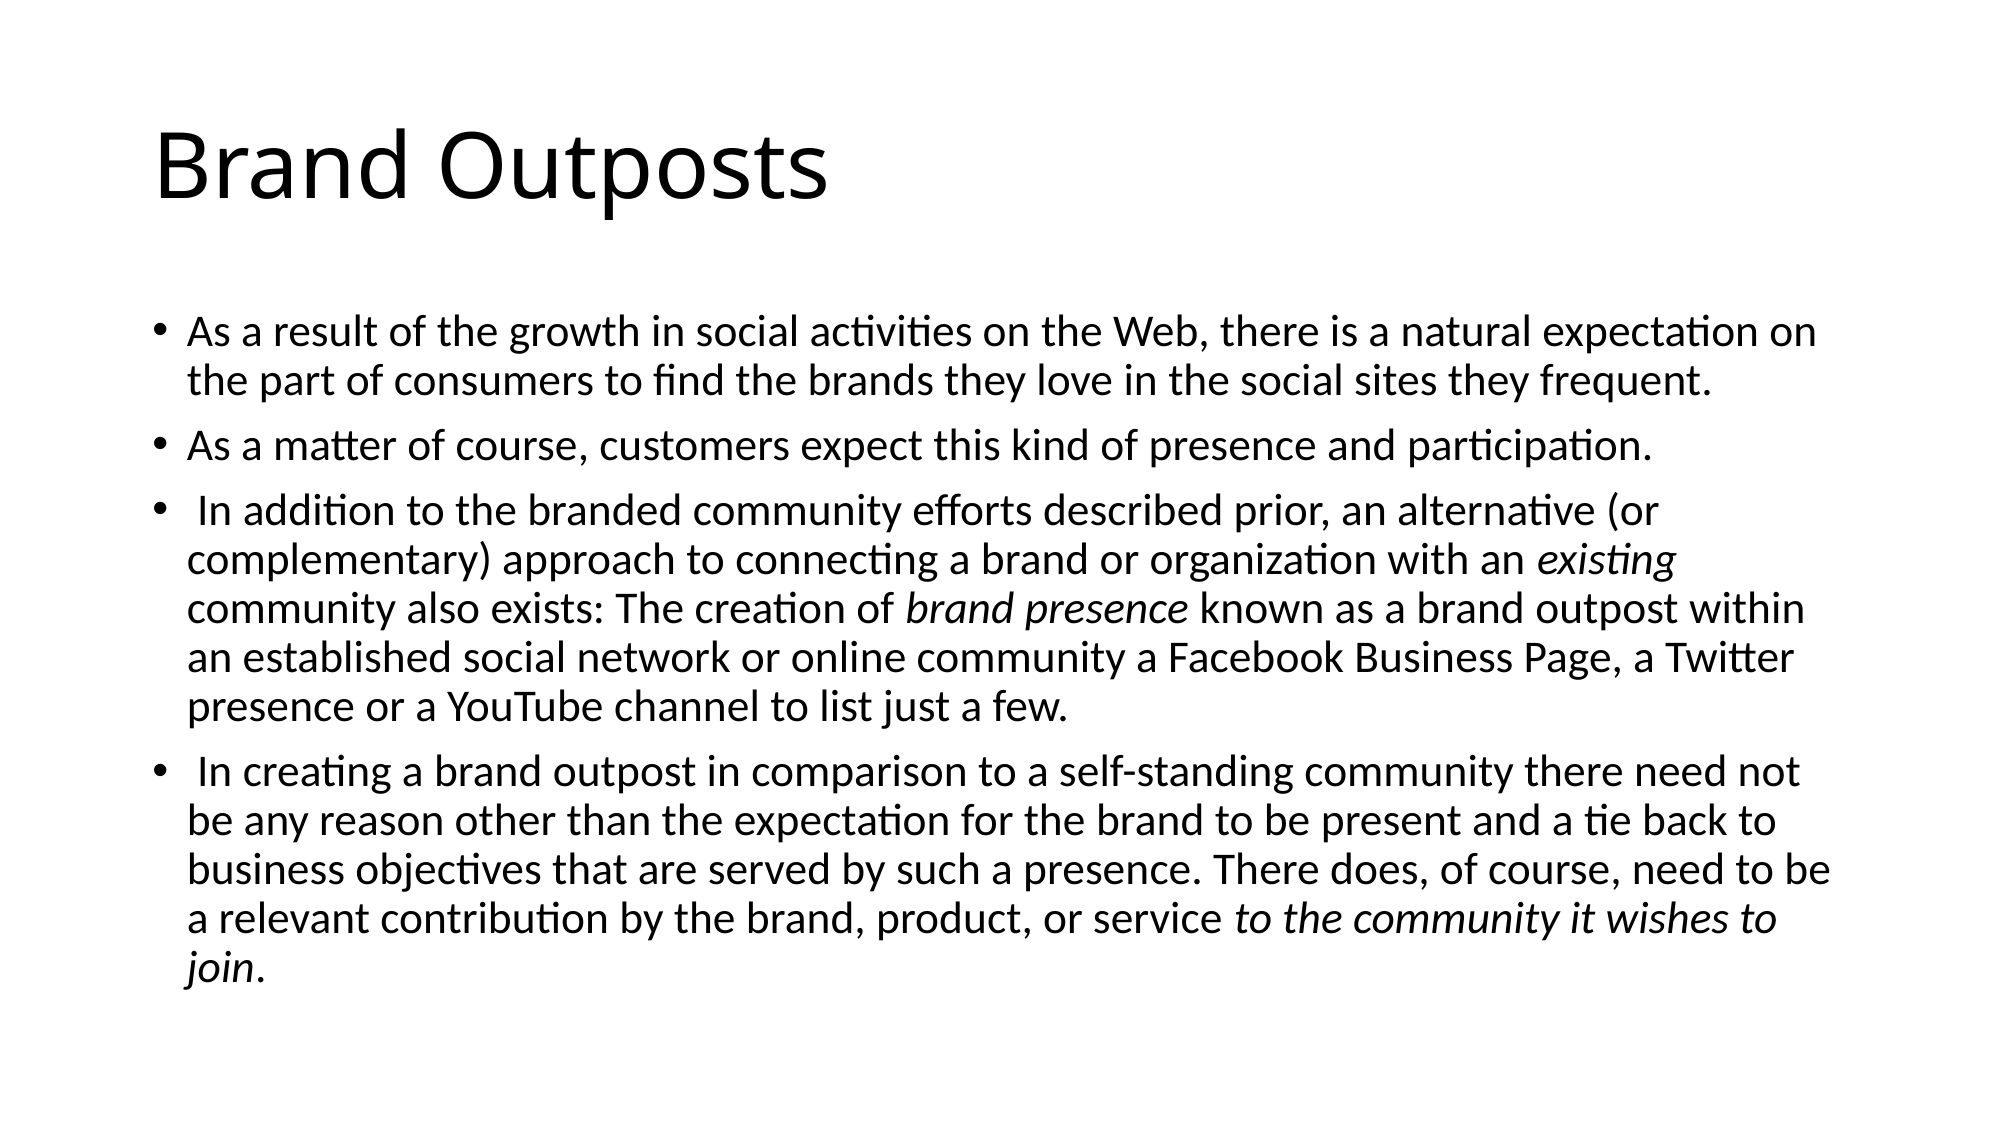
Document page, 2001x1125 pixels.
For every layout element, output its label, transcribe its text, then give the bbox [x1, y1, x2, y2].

title Brand Outposts [137, 59, 1863, 278]
list As a result of the growth in social activities on the Web, there is a natural expectation on the part of consumers to find the brands they love in the social sites they frequent. As a matter of course, customers expect this kind of presence and participation. In addition to the branded community efforts described prior, an alternative (or complementary) approach to connecting a brand or organization with an existing community also exists: The creation of brand presence known as a brand outpost within an established social network or online community a Facebook Business Page, a Twitter presence or a YouTube channel to list just a few. In creating a brand outpost in comparison to a self-standing community there need not be any reason other than the expectation for the brand to be present and a tie back to business objectives that are served by such a presence. There does, of course, need to be a relevant contribution by the brand, product, or service to the community it wishes to join. [137, 299, 1863, 1014]
